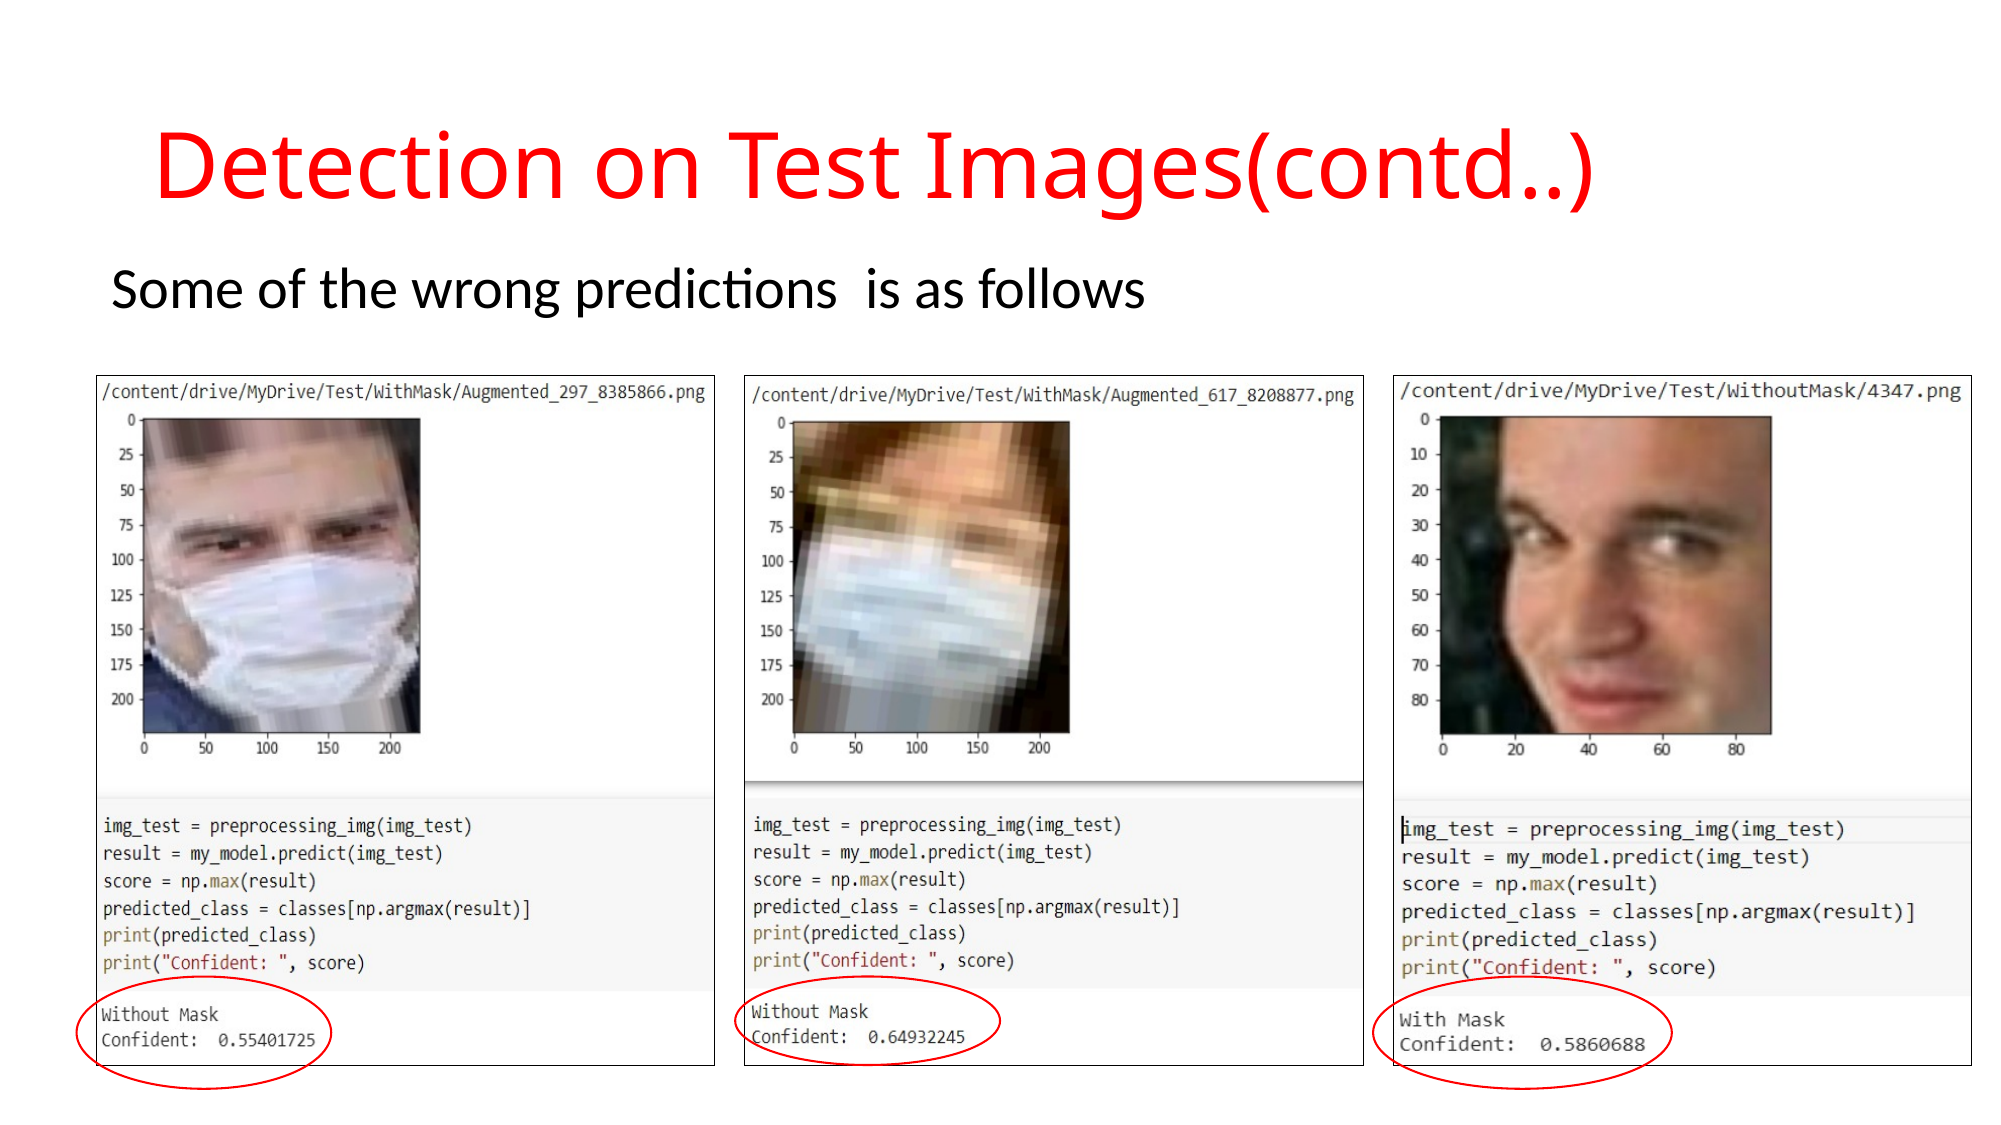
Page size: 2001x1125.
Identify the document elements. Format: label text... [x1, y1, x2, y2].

picture [744, 374, 1364, 1066]
title Detection on Test Images(contd..) [137, 59, 1863, 278]
text_box [75, 1001, 96, 1064]
text_box [99, 1066, 309, 1090]
text_box [1372, 1003, 1393, 1062]
text_box [1400, 1066, 1645, 1090]
picture [1393, 374, 1972, 1066]
text_box [734, 1003, 744, 1038]
list Some of the wrong predictions is as follows [96, 251, 1822, 965]
picture [96, 374, 715, 1066]
